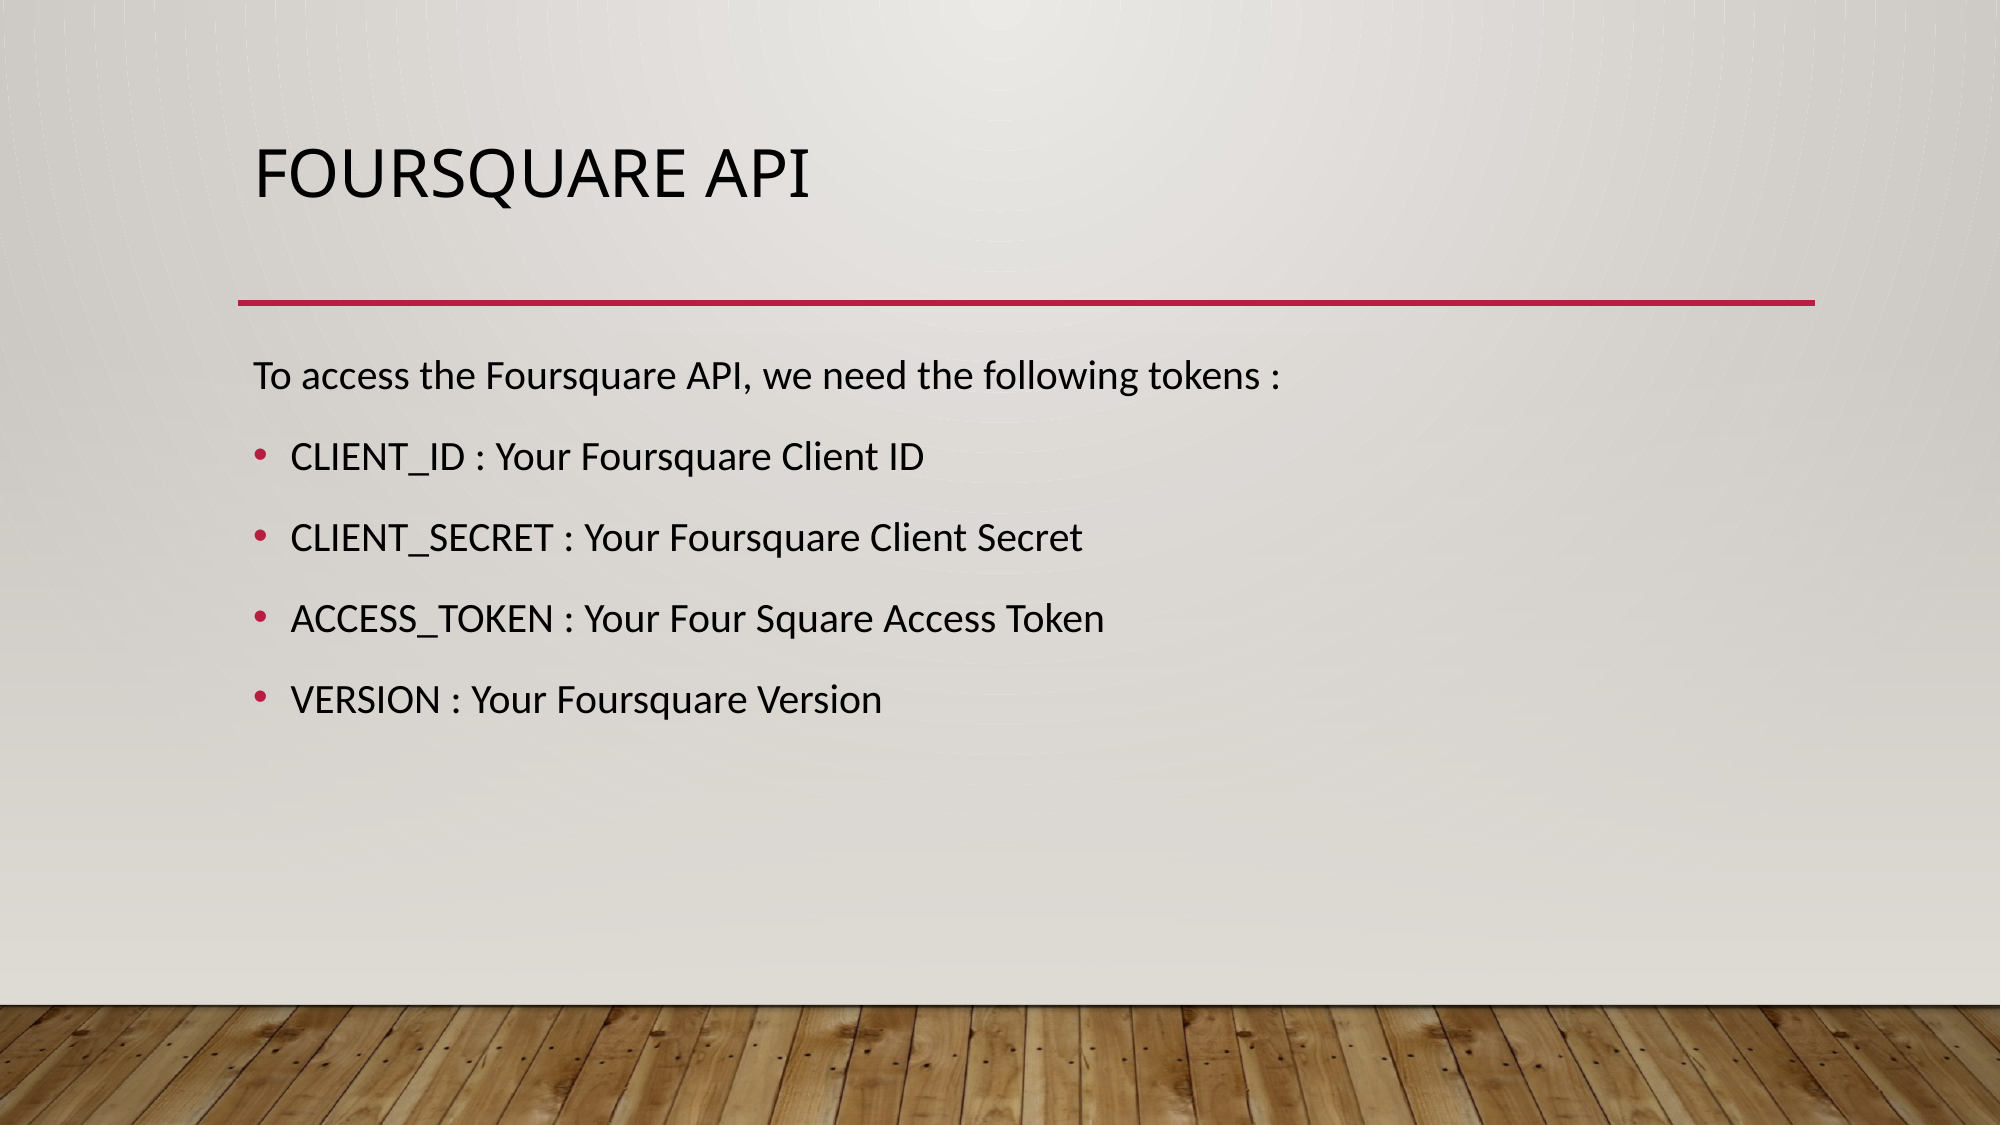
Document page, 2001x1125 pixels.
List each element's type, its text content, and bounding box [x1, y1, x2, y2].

picture [0, 1005, 2000, 1125]
title foursquare api [238, 131, 1814, 305]
list To access the Foursquare API, we need the following tokens : CLIENT_ID : Your Foursquare Client ID CLIENT_SECRET : Your Foursquare Client Secret ACCESS_TOKEN : Your Four Square Access Token VERSION : Your Foursquare Version [238, 330, 1814, 897]
